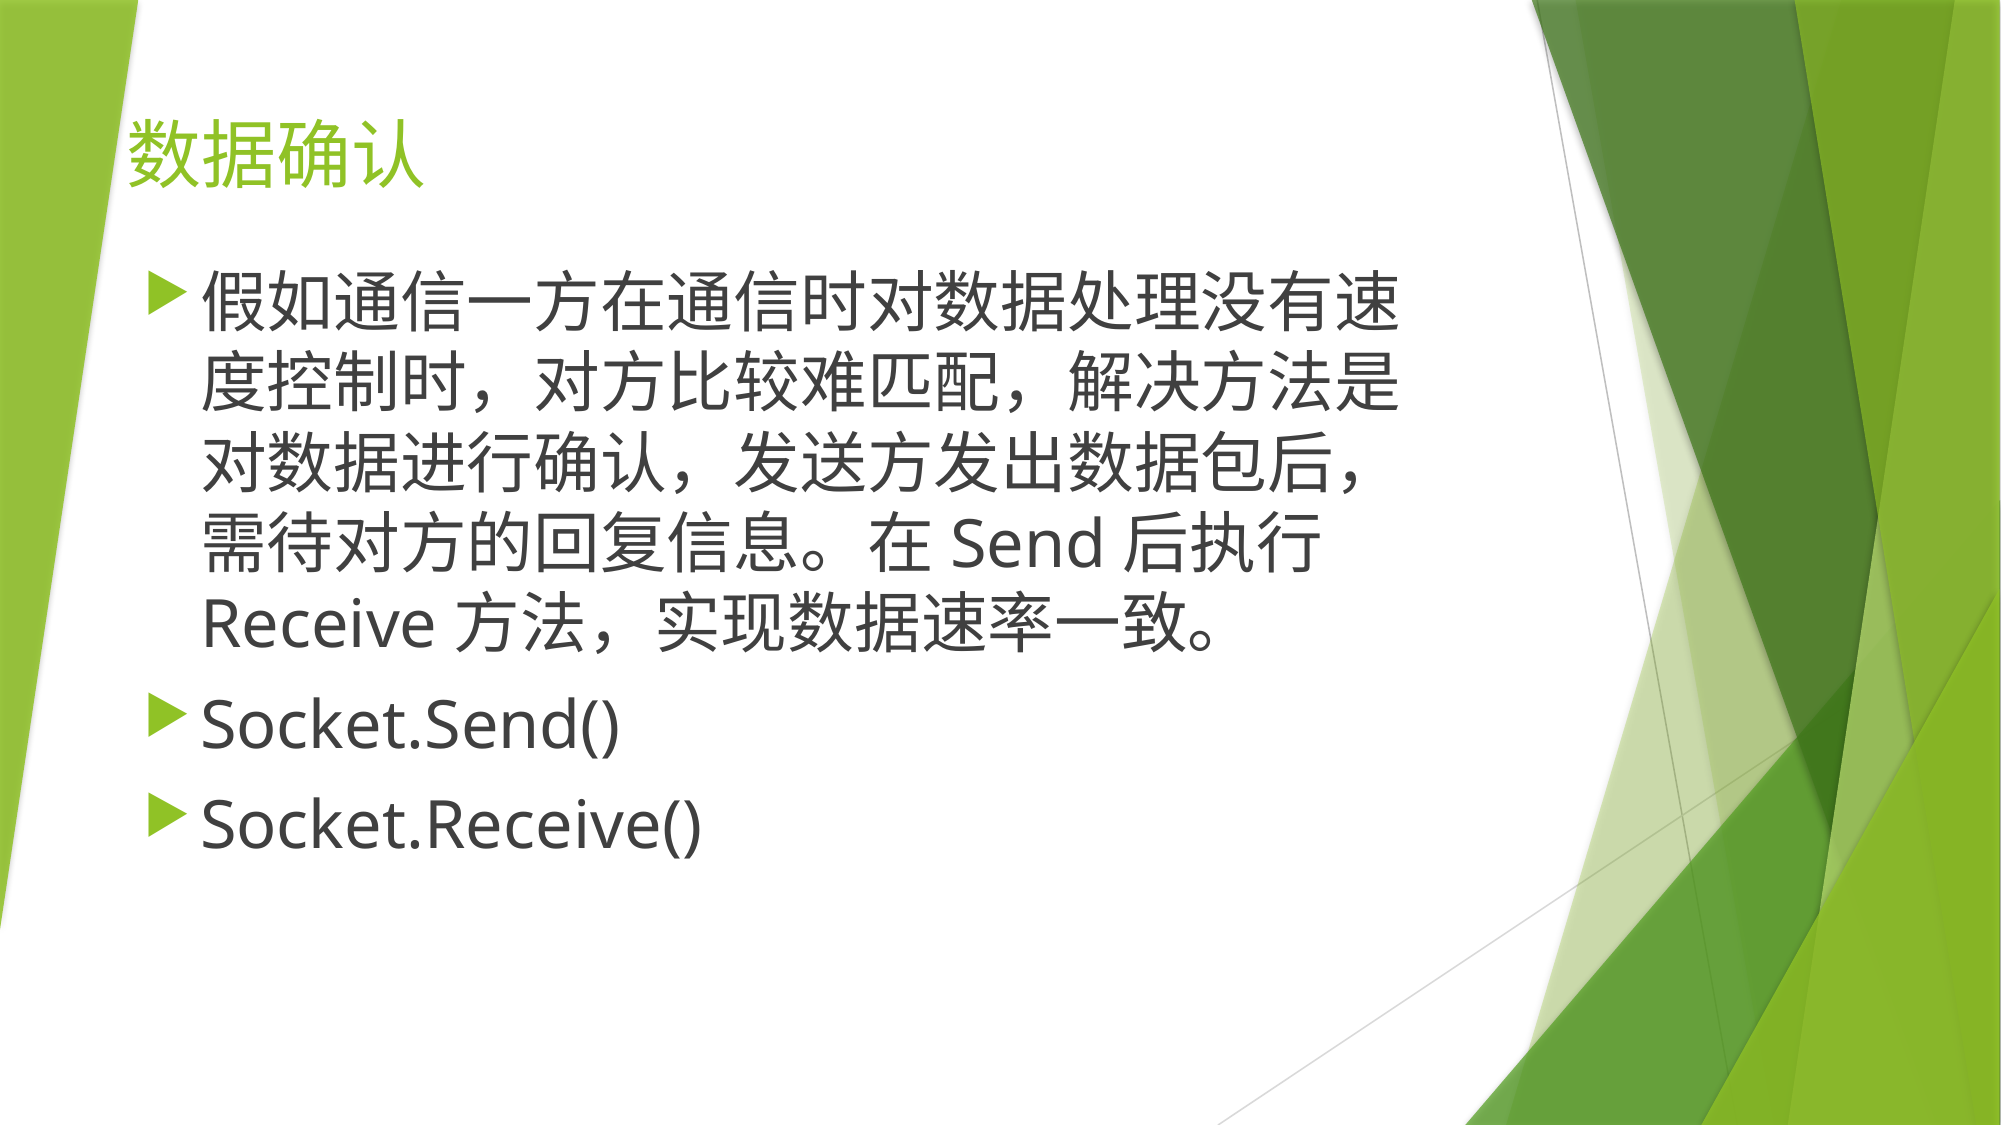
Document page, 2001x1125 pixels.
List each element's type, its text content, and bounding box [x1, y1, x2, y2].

list 假如通信一方在通信时对数据处理没有速度控制时，对方比较难匹配，解决方法是对数据进行确认，发送方发出数据包后，需待对方的回复信息。在Send后执行Receive方法，实现数据速率一致。 Socket.Send() Socket.Receive() [128, 252, 1441, 908]
title 数据确认 [111, 99, 1522, 317]
